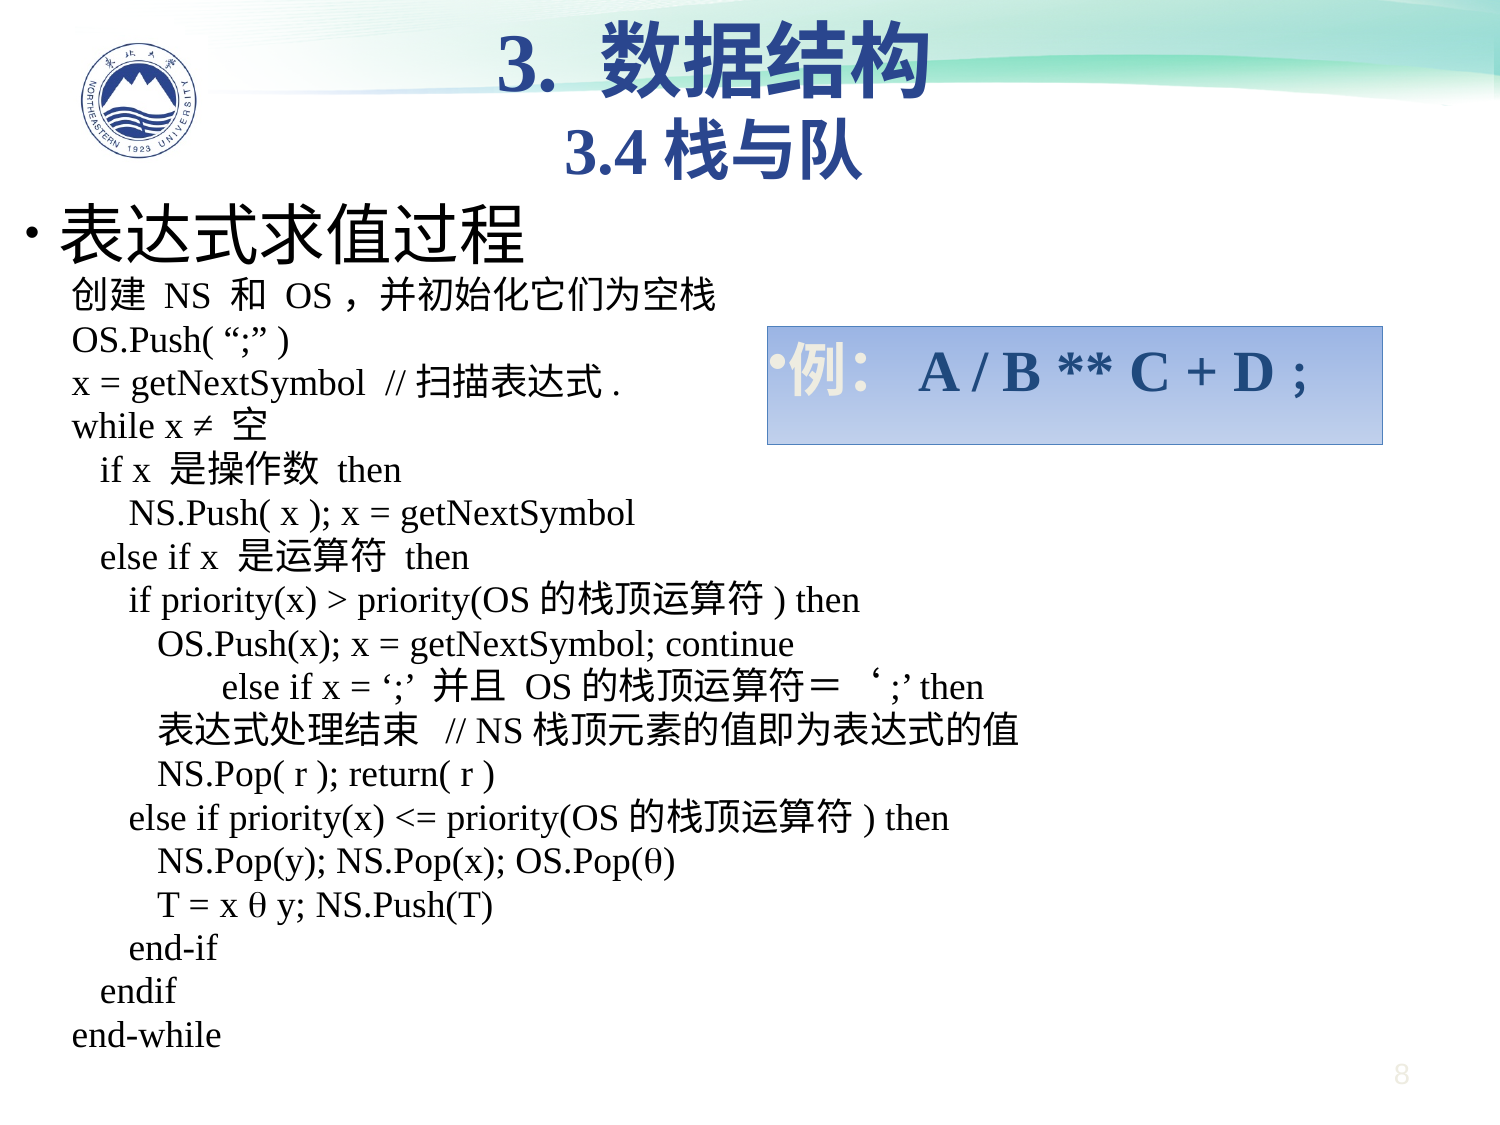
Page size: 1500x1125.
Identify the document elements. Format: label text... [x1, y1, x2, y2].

list 表达式求值过程 (实验内容之一) 创建 NS 和 OS，并初始化它们为空栈 OS.Push( “;” ) x = getNextSymbol //扫描表达式. while x ≠ 空 if x 是操作数 then NS.Push( x ); x = getNextSymbol else if x 是运算符 then if priority(x) > priority(OS的栈顶运算符) then OS.Push(x); x = getNextSymbol; continue else if x = ‘;’ 并且 OS的栈顶运算符＝‘;’ then 表达式处理结束 // NS栈顶元素的值即为表达式的值 NS.Pop( r ); return( r ) else if priority(x) <= priority(OS的栈顶运算符) then NS.Pop(y); NS.Pop(x); OS.Pop() T = x  y; NS.Push(T) end-if endif end-while [24, 200, 1438, 1125]
picture [0, 0, 1500, 1125]
text_box 3. 数据结构 3.4栈与队 [76, 0, 1352, 196]
text_box 例：A / B ** C + D； [767, 326, 1383, 445]
slide_number 8 [1074, 1042, 1425, 1103]
